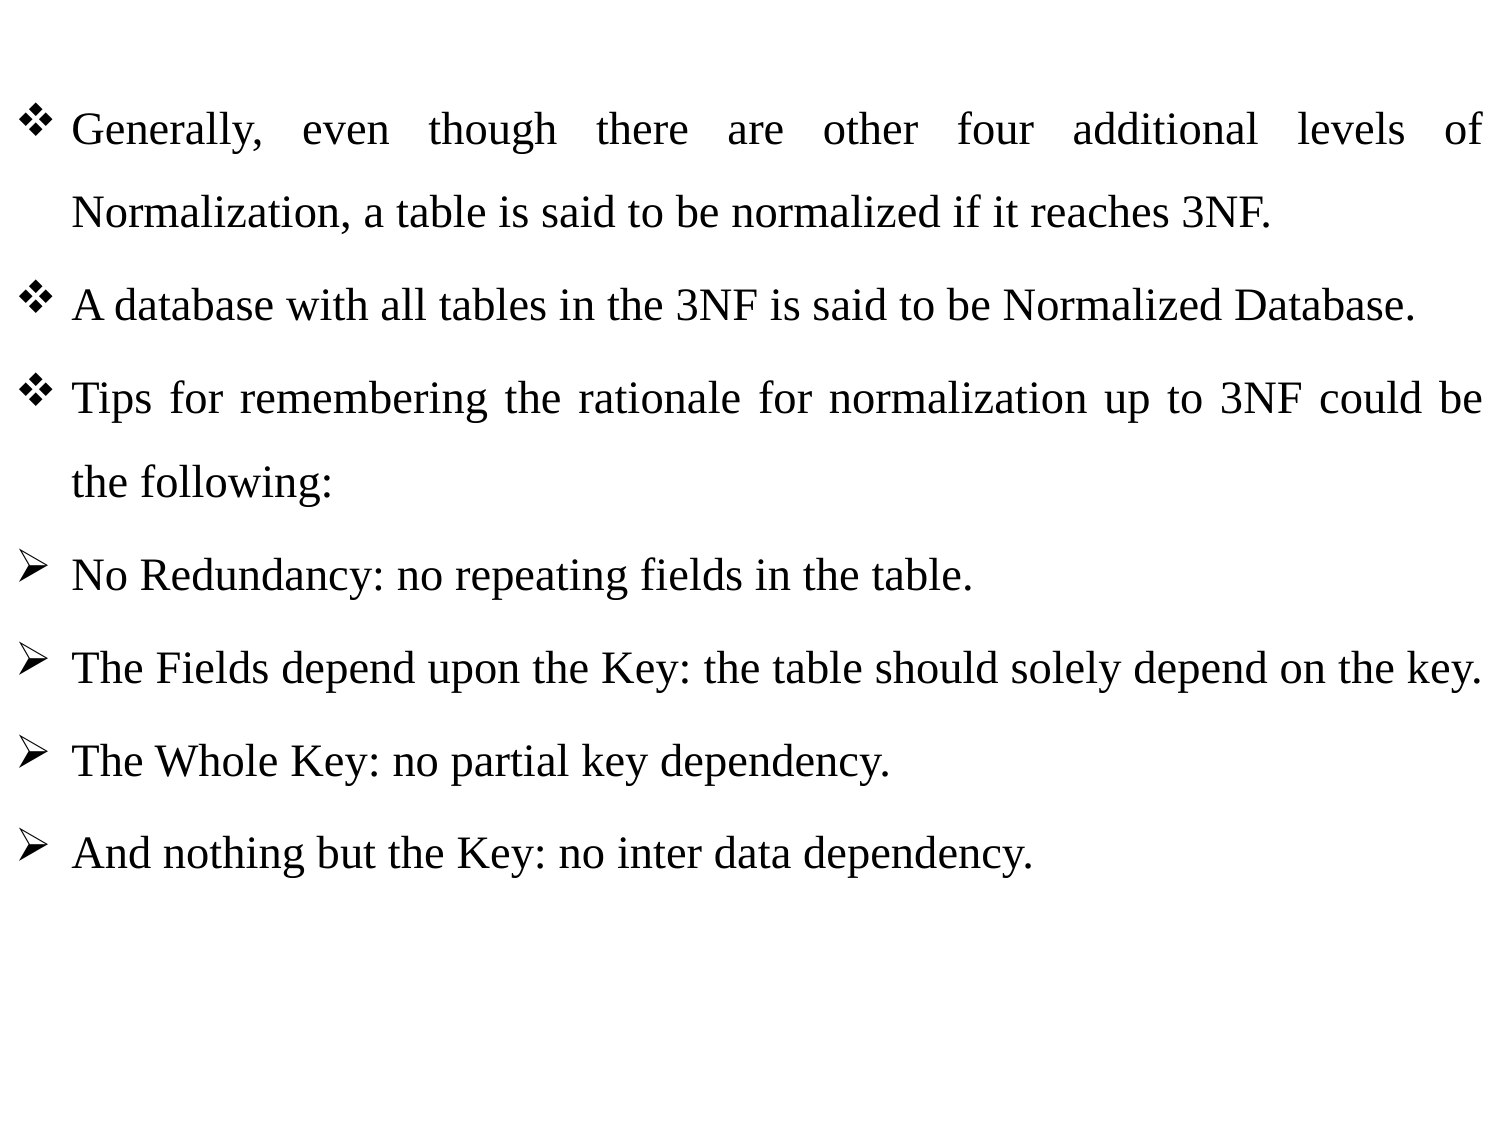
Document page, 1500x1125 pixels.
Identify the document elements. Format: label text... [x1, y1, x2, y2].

list Generally, even though there are other four additional levels of Normalization, a table is said to be normalized if it reaches 3NF. A database with all tables in the 3NF is said to be Normalized Database. Tips for remembering the rationale for normalization up to 3NF could be the following: No Redundancy: no repeating fields in the table. The Fields depend upon the Key: the table should solely depend on the key. The Whole Key: no partial key dependency. And nothing but the Key: no inter data dependency. [0, 62, 1500, 1005]
